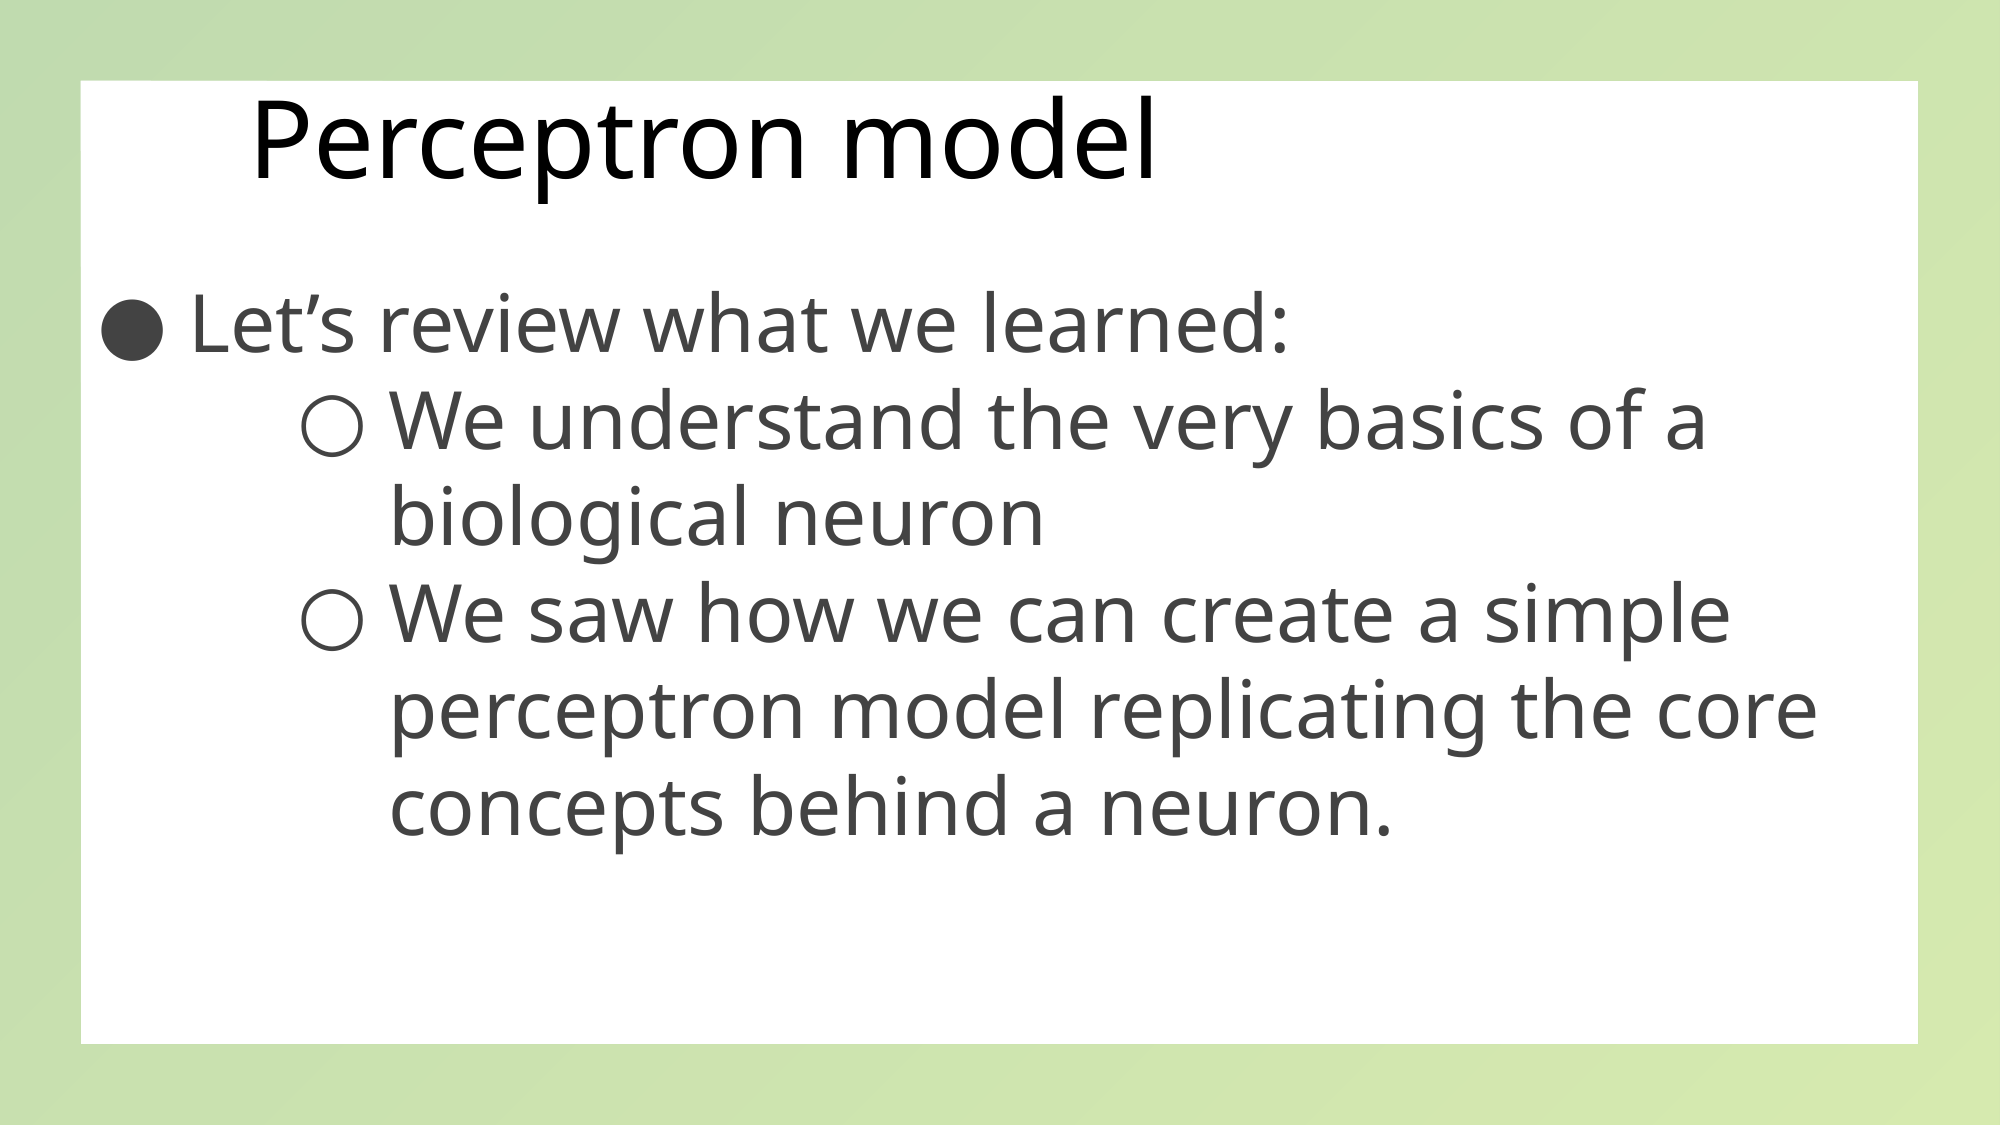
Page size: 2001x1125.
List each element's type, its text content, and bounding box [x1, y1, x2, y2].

title Perceptron model [228, 64, 1932, 190]
list Let’s review what we learned: We understand the very basics of a biological neuron We saw how we can create a simple perceptron model replicating the core concepts behind a neuron. [68, 252, 1968, 1000]
